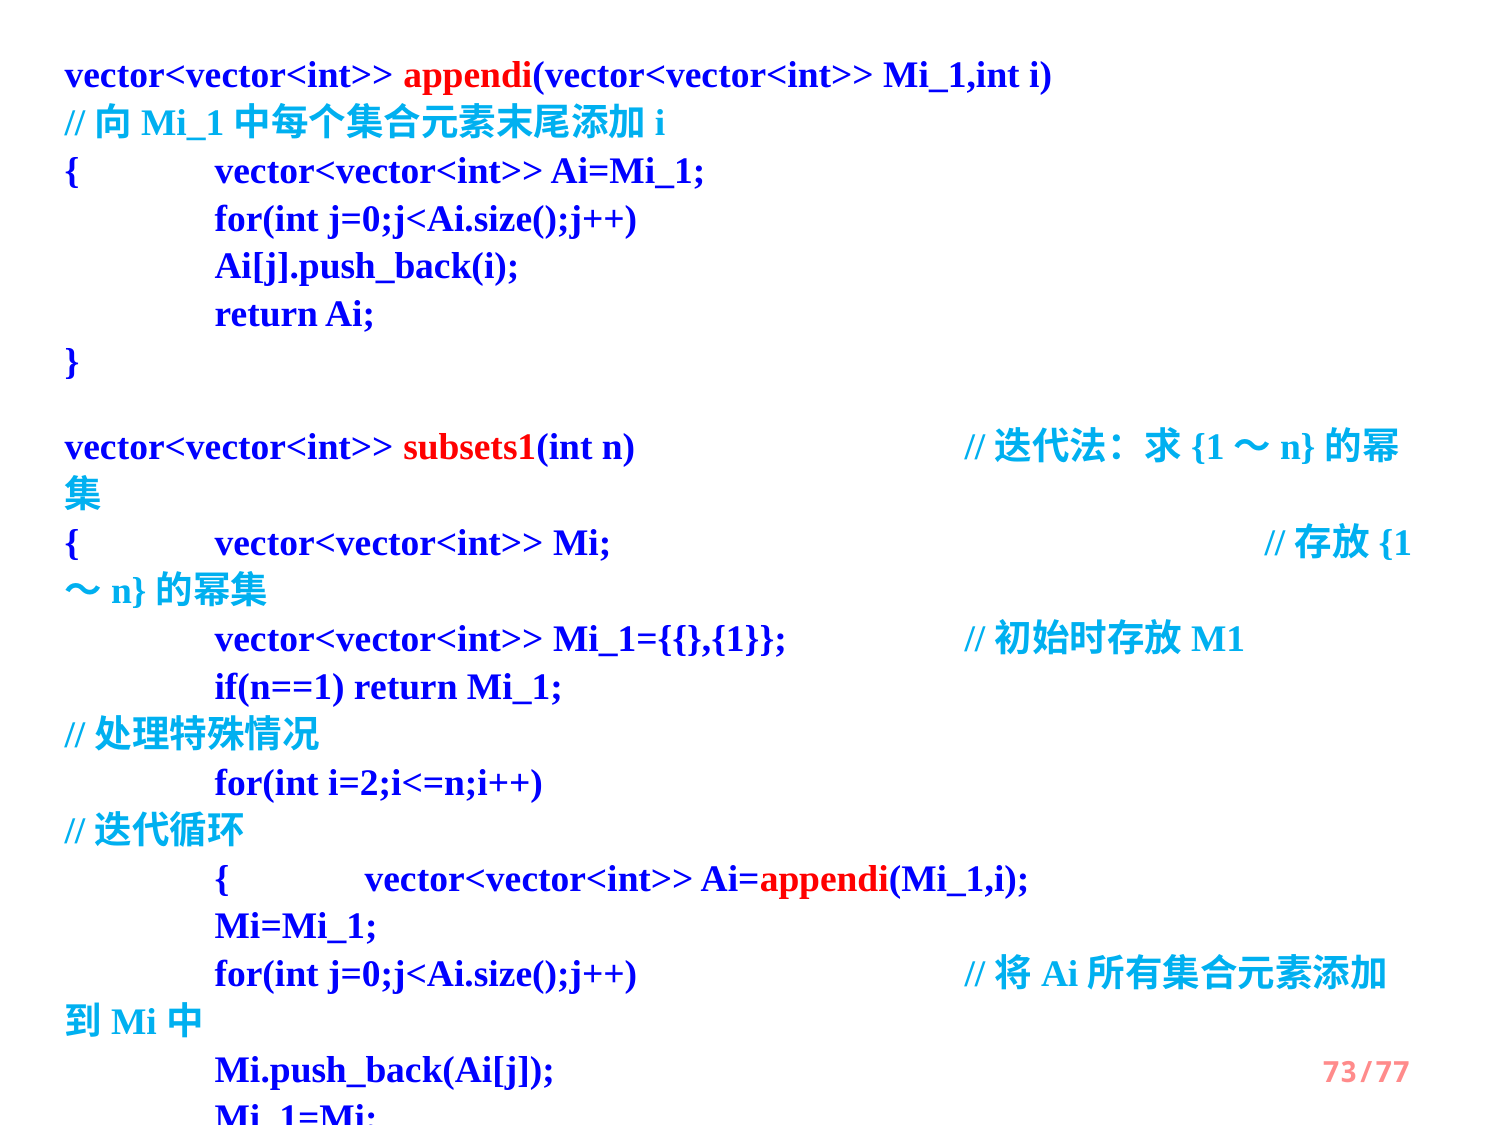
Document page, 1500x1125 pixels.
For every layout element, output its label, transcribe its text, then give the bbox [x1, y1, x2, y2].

slide_number 73/77 [1074, 1042, 1425, 1103]
text_box vector<vector<int>> appendi(vector<vector<int>> Mi_1,int i) //向Mi_1中每个集合元素末尾添加i { vector<vector<int>> Ai=Mi_1; for(int j=0;j<Ai.size();j++) Ai[j].push_back(i); return Ai; } vector<vector<int>> subsets1(int n) //迭代法：求{1～n}的幂集 { vector<vector<int>> Mi; //存放{1～n}的幂集 vector<vector<int>> Mi_1={{},{1}}; //初始时存放M1 if(n==1) return Mi_1; //处理特殊情况 for(int i=2;i<=n;i++) //迭代循环 { vector<vector<int>> Ai=appendi(Mi_1,i); Mi=Mi_1; for(int j=0;j<Ai.size();j++) //将Ai所有集合元素添加到Mi中 Mi.push_back(Ai[j]); Mi_1=Mi; //新值取代旧值 } return Mi; } [33, 33, 1432, 1125]
